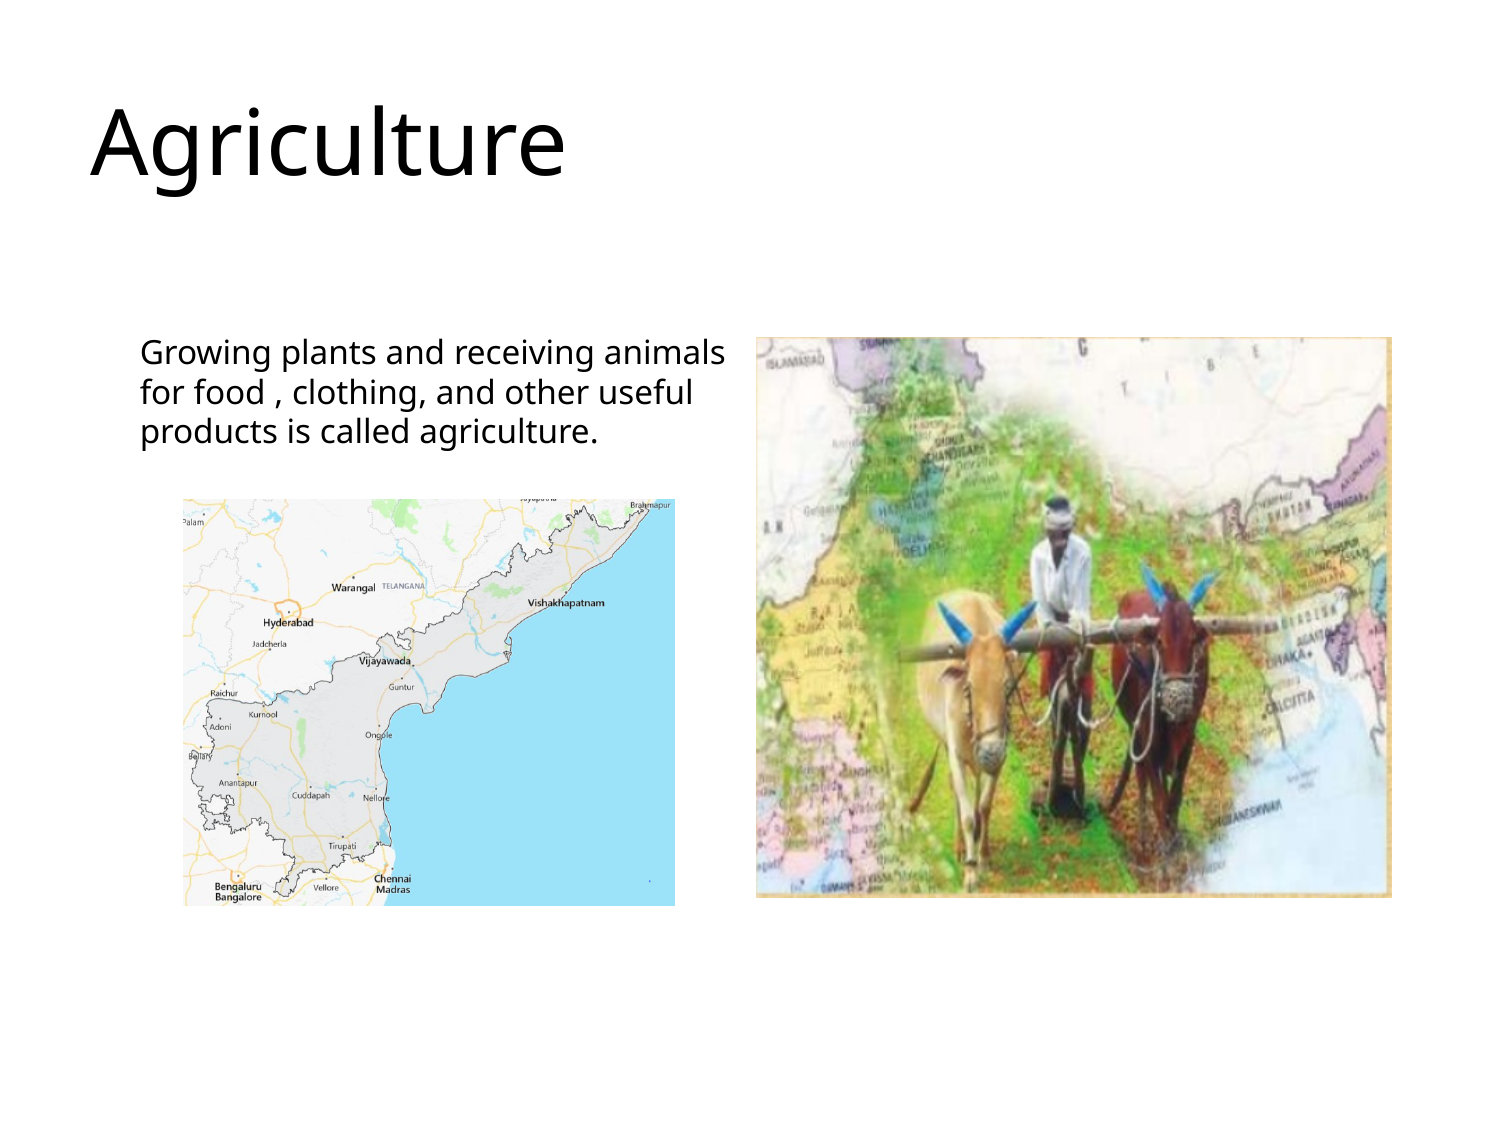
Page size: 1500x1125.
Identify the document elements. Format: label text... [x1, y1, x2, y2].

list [756, 337, 1392, 899]
title Agriculture [75, 45, 1425, 233]
text_box Growing plants and receiving animals for food , clothing, and other useful products is called agriculture. [125, 323, 750, 458]
picture [183, 499, 676, 906]
